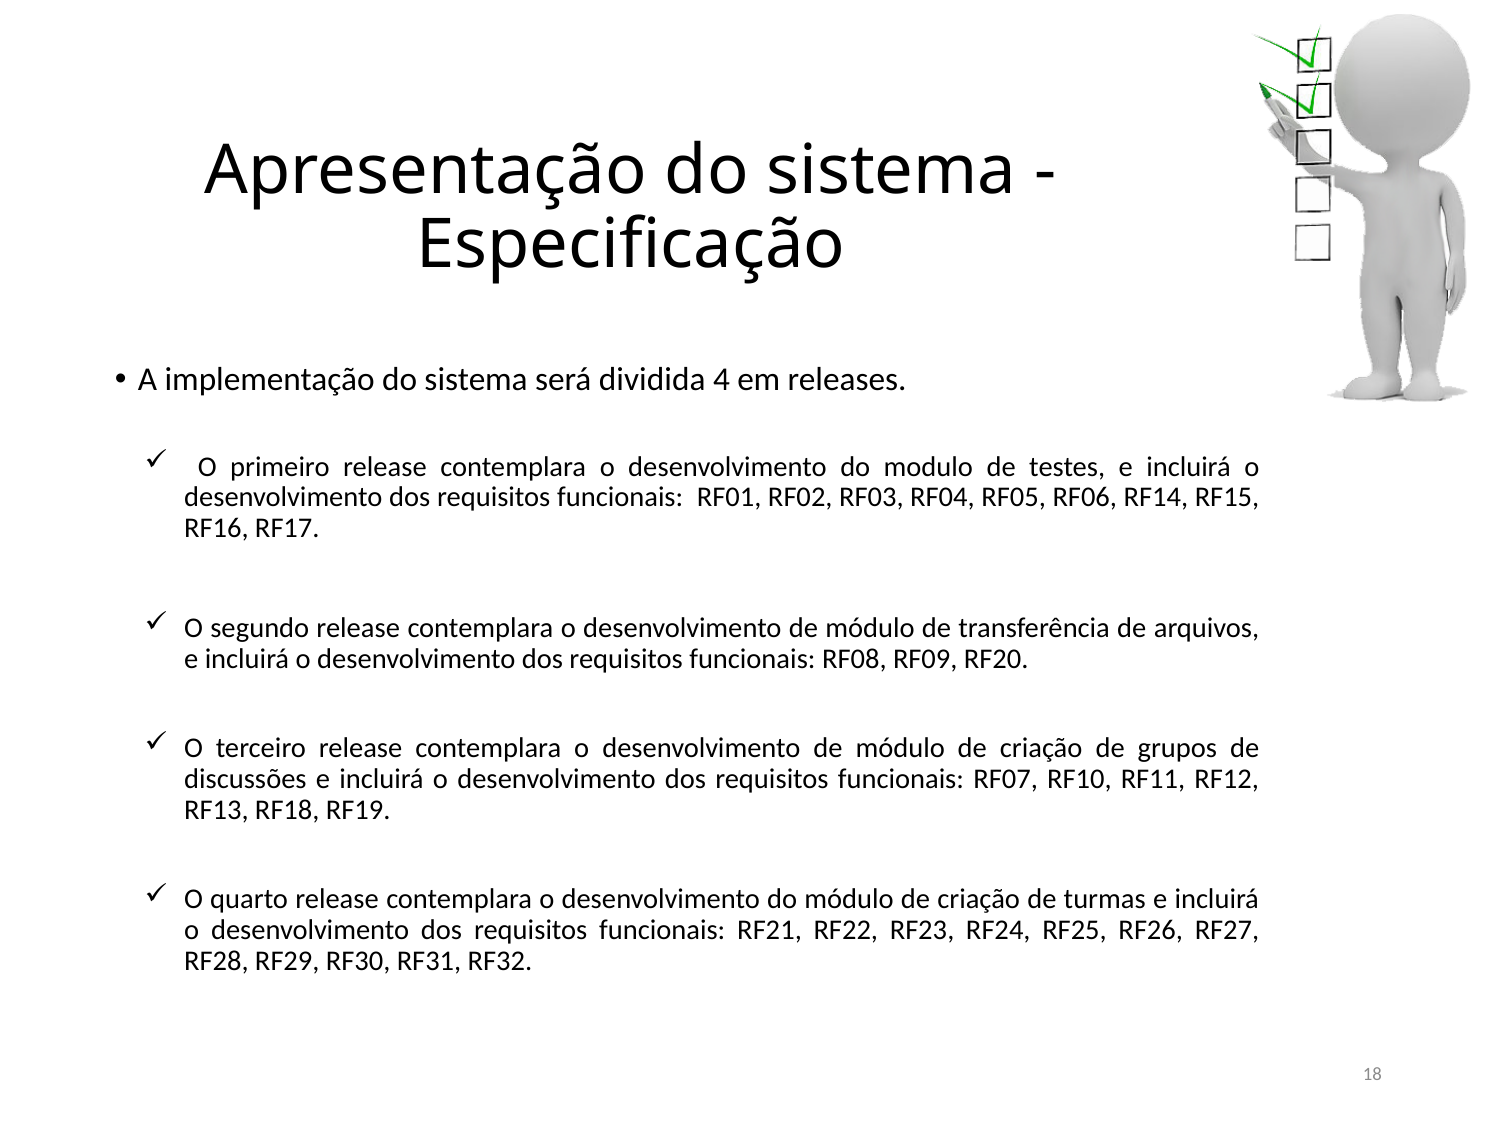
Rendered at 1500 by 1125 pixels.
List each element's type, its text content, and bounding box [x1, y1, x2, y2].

picture [1251, 13, 1482, 414]
title Apresentação do sistema - Especificação [50, 99, 1211, 317]
slide_number 18 [1059, 1042, 1397, 1103]
list A implementação do sistema será dividida 4 em releases. O primeiro release contemplara o desenvolvimento do modulo de testes, e incluirá o desenvolvimento dos requisitos funcionais: RF01, RF02, RF03, RF04, RF05, RF06, RF14, RF15, RF16, RF17. O segundo release contemplara o desenvolvimento de módulo de transferência de arquivos, e incluirá o desenvolvimento dos requisitos funcionais: RF08, RF09, RF20. O terceiro release contemplara o desenvolvimento de módulo de criação de grupos de discussões e incluirá o desenvolvimento dos requisitos funcionais: RF07, RF10, RF11, RF12, RF13, RF18, RF19. O quarto release contemplara o desenvolvimento do módulo de criação de turmas e incluirá o desenvolvimento dos requisitos funcionais: RF21, RF22, RF23, RF24, RF25, RF26, RF27, RF28, RF29, RF30, RF31, RF32. [99, 354, 1277, 992]
